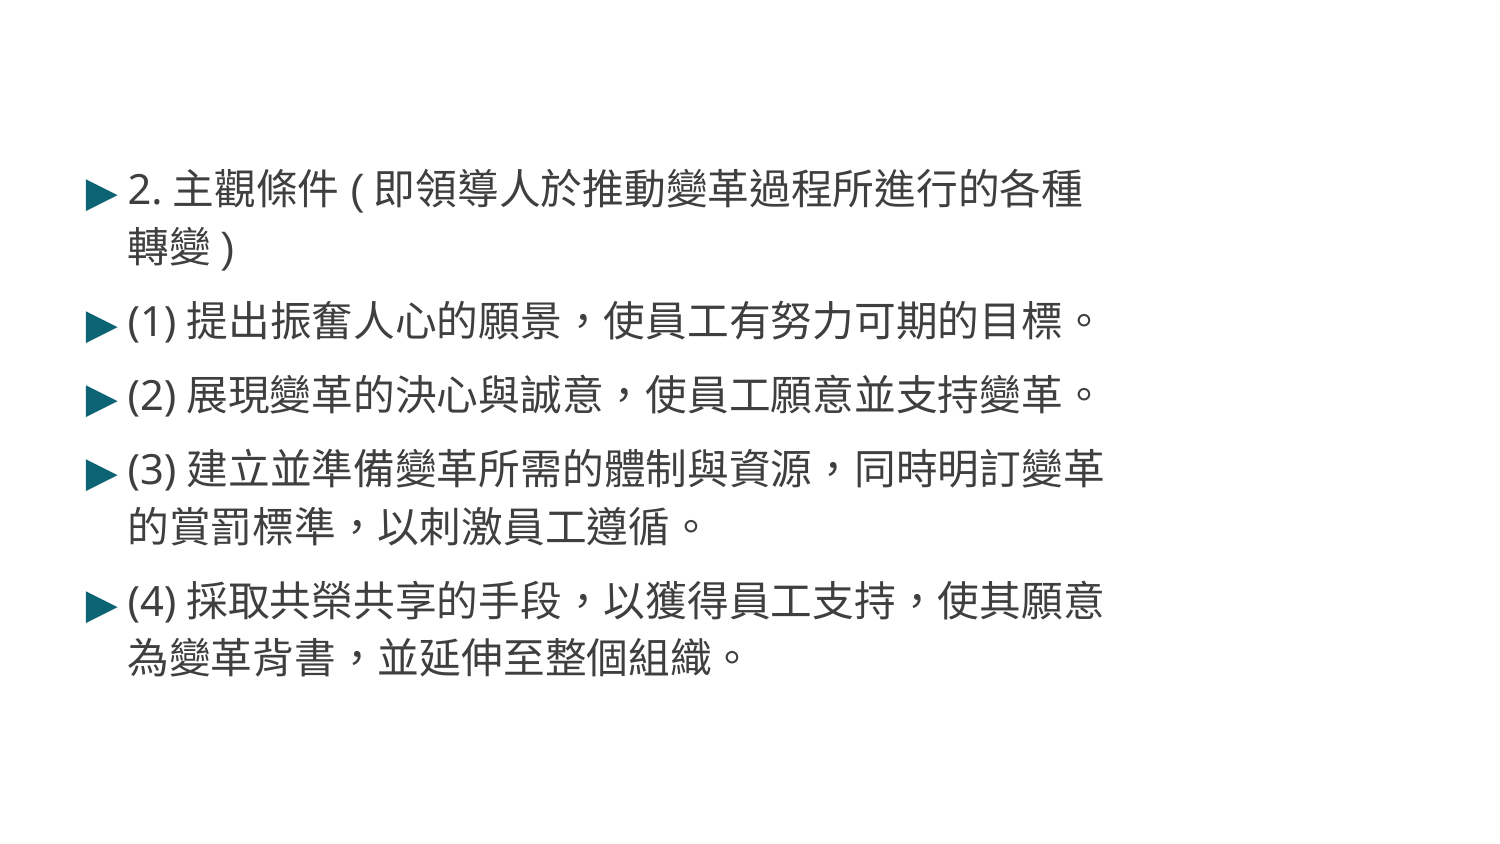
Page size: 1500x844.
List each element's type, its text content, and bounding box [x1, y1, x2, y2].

list 2.主觀條件(即領導人於推動變革過程所進行的各種轉變) (1)提出振奮人心的願景，使員工有努力可期的目標。 (2)展現變革的決心與誠意，使員工願意並支持變革。 (3)建立並準備變革所需的體制與資源，同時明訂變革的賞罰標準，以刺激員工遵循。 (4)採取共榮共享的手段，以獲得員工支持，使其願意為變革背書，並延伸至整個組織。 [74, 149, 1133, 628]
